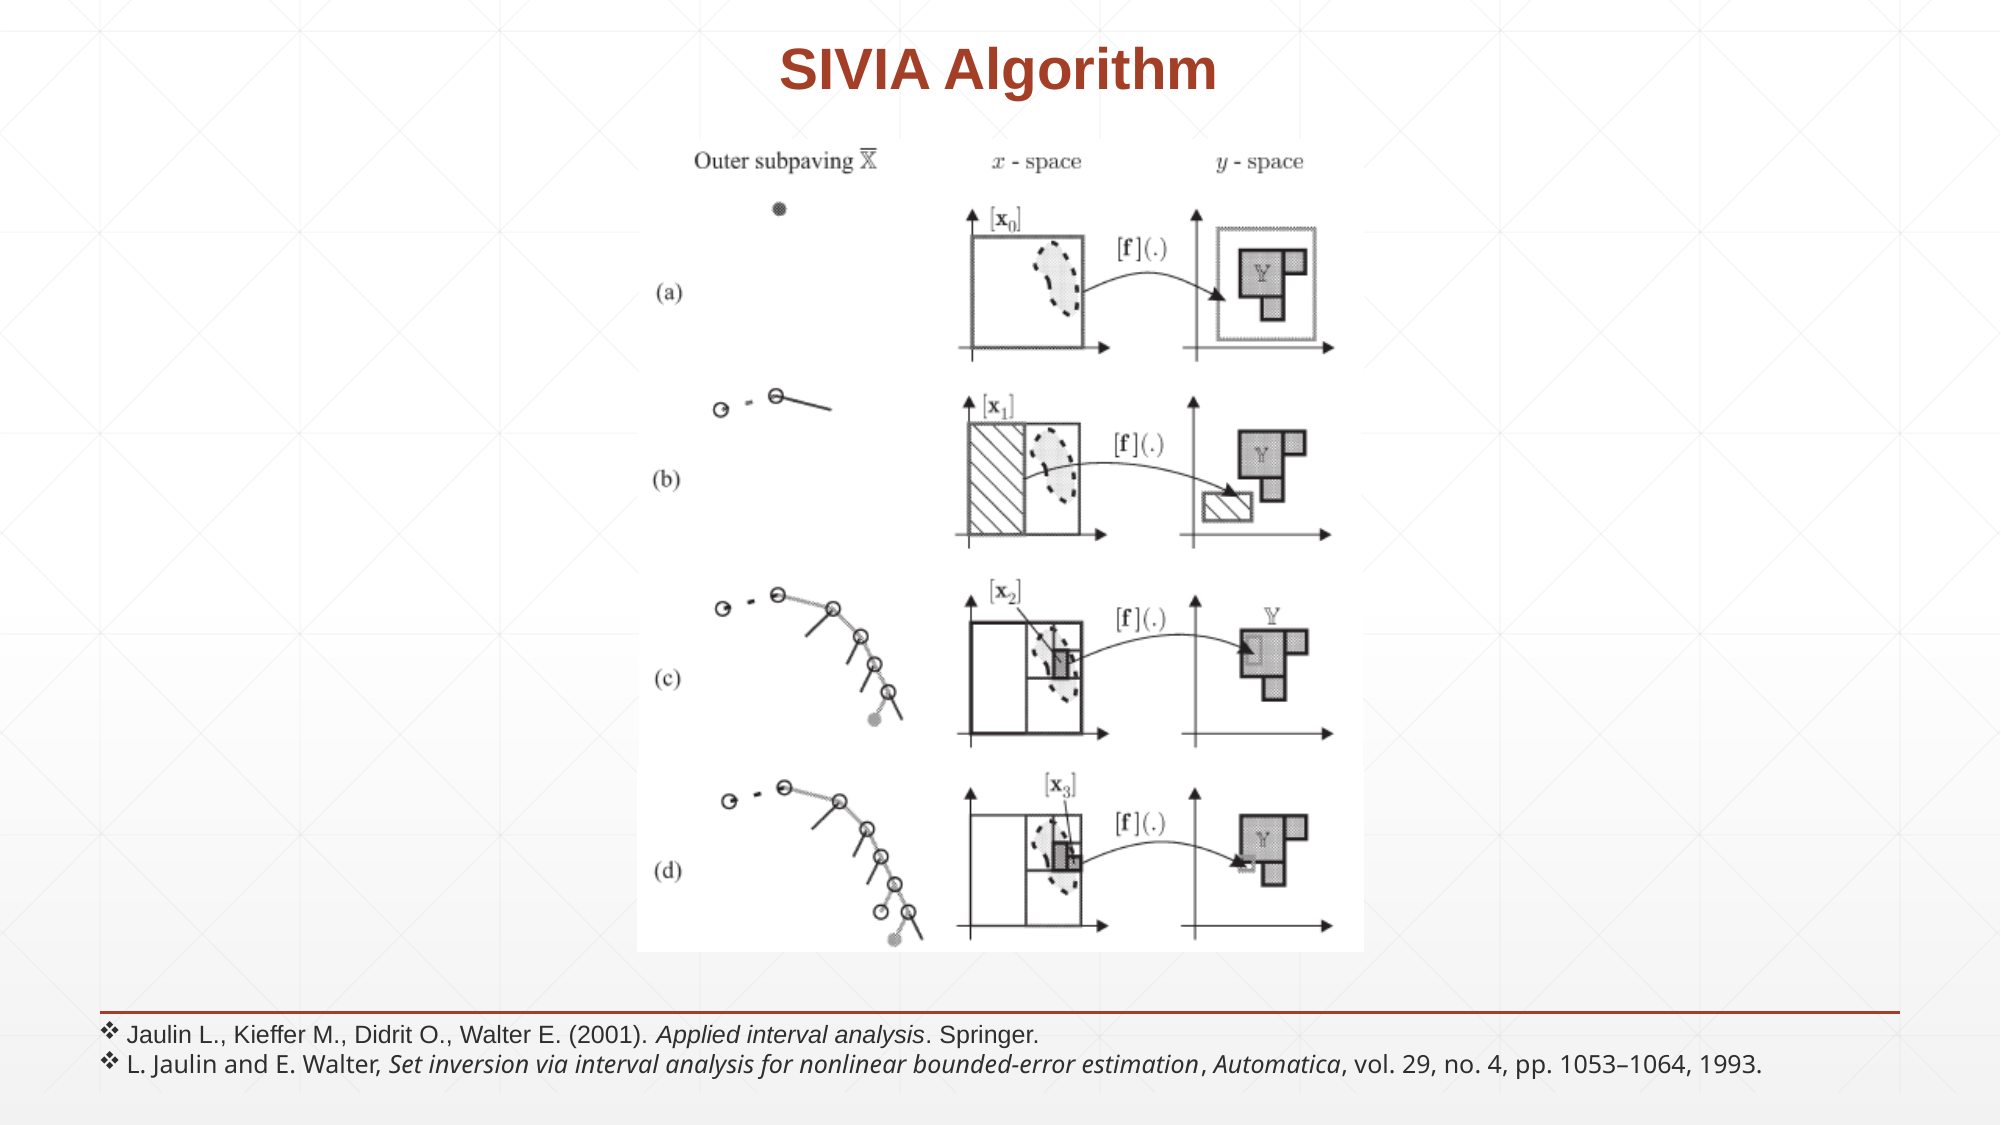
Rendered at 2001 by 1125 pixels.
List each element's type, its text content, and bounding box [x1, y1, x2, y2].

text_box Jaulin L., Kieffer M., Didrit O., Walter E. (2001). Applied interval analysis. Springer. L. Jaulin and E. Walter, Set inversion via interval analysis for nonlinear bounded-error estimation, Automatica, vol. 29, no. 4, pp. 1053–1064, 1993. [83, 1010, 1787, 1116]
picture [637, 139, 1365, 952]
text_box SIVIA Algorithm [211, 16, 1787, 110]
